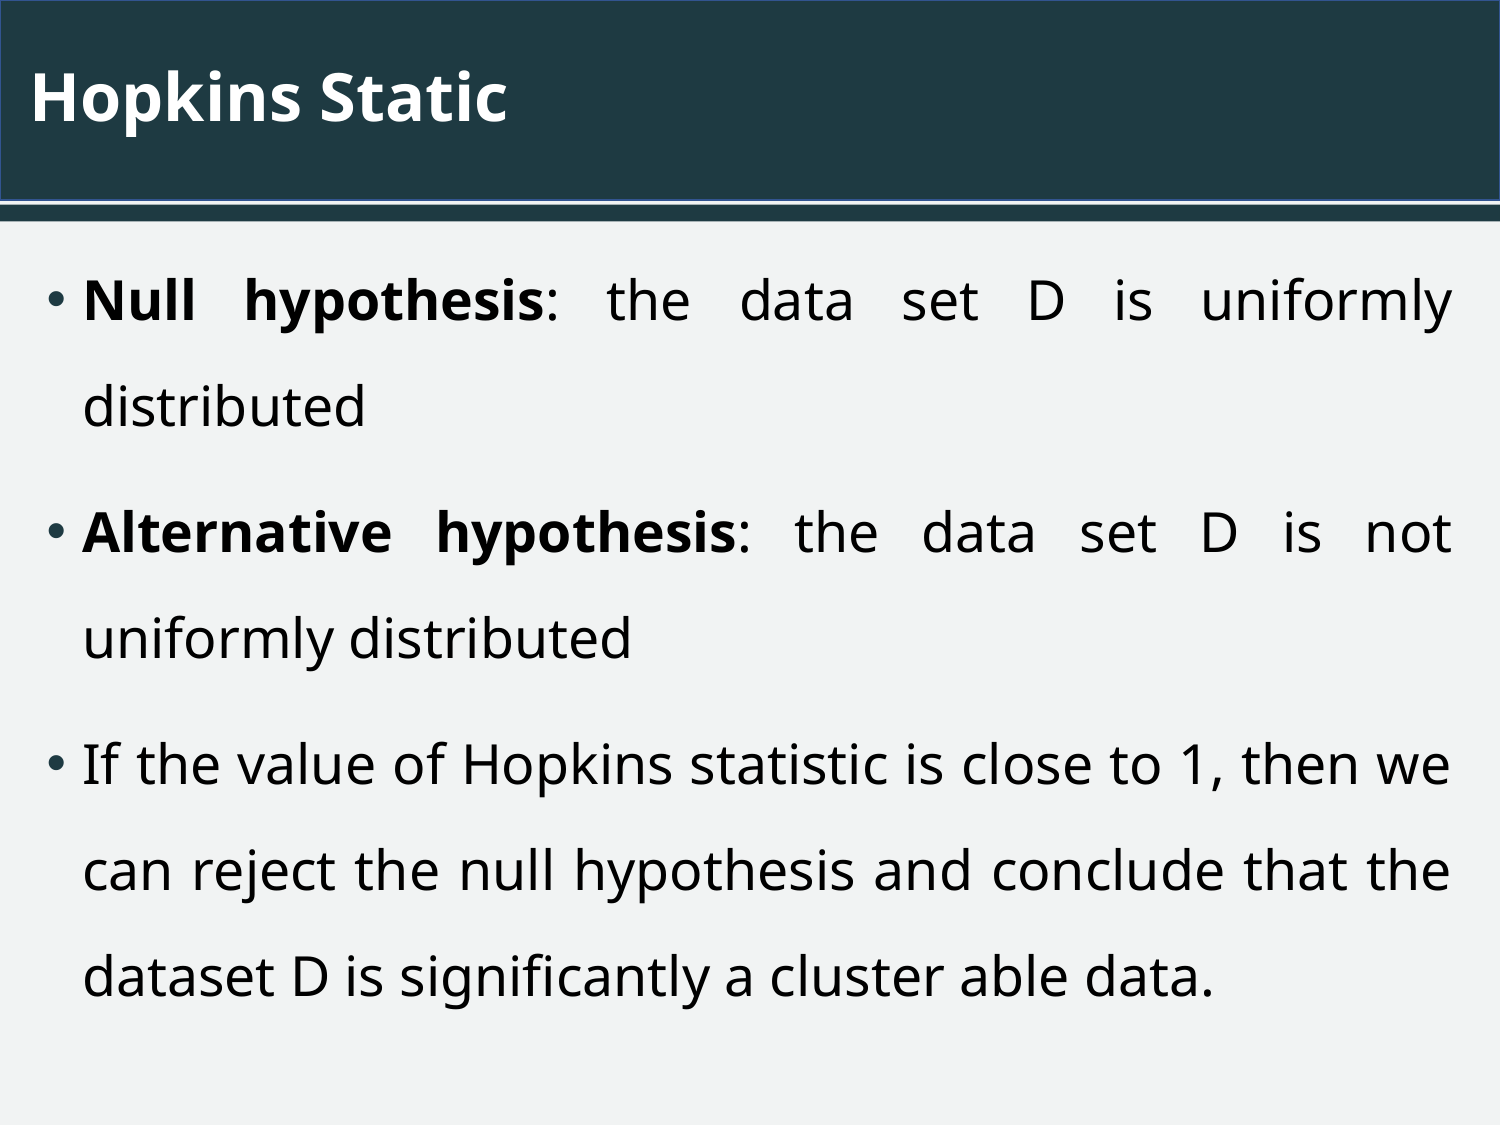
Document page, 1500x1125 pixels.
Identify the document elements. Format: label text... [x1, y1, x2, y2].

list Null hypothesis: the data set D is uniformly distributed Alternative hypothesis: the data set D is not uniformly distributed If the value of Hopkins statistic is close to 1, then we can reject the null hypothesis and conclude that the dataset D is significantly a cluster able data. [31, 218, 1469, 1092]
title Hopkins Static [14, 0, 1500, 200]
